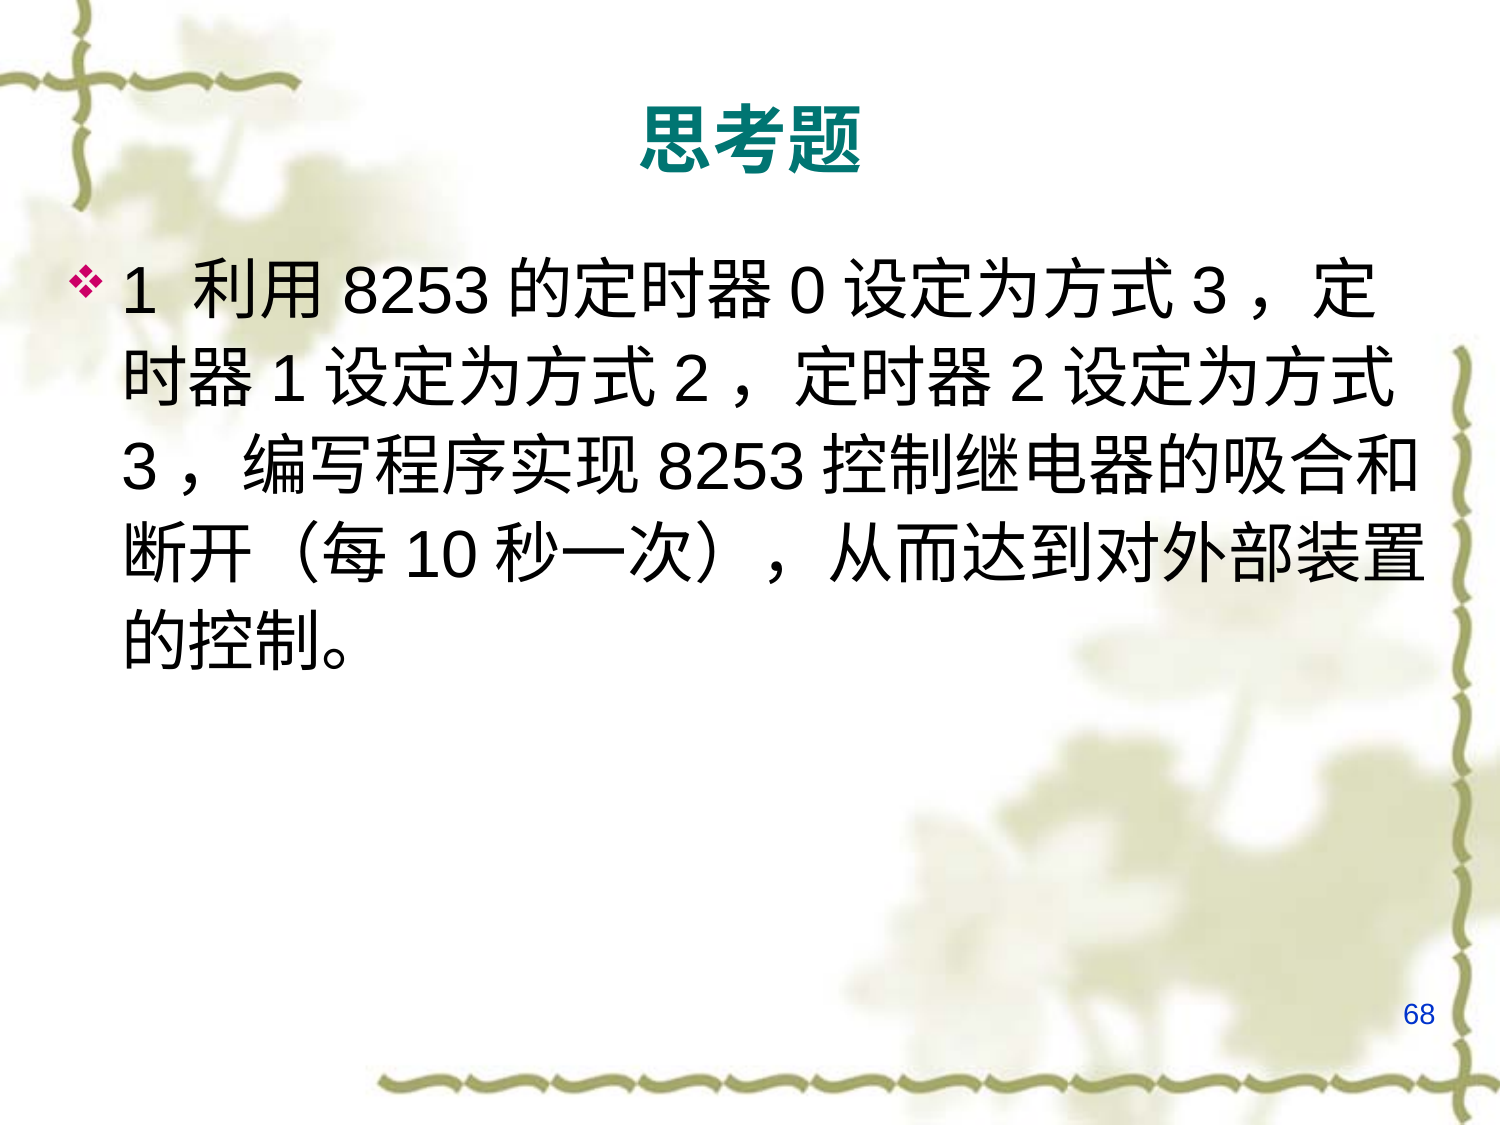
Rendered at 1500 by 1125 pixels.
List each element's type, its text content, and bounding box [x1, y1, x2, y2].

list 1 利用8253的定时器0设定为方式3，定时器1设定为方式2，定时器2设定为方式3，编写程序实现8253控制继电器的吸合和断开（每10秒一次），从而达到对外部装置的控制。 [50, 231, 1451, 963]
slide_number 68 [1074, 987, 1451, 1066]
picture [0, 0, 1500, 1125]
title 思考题 [49, 78, 1451, 198]
